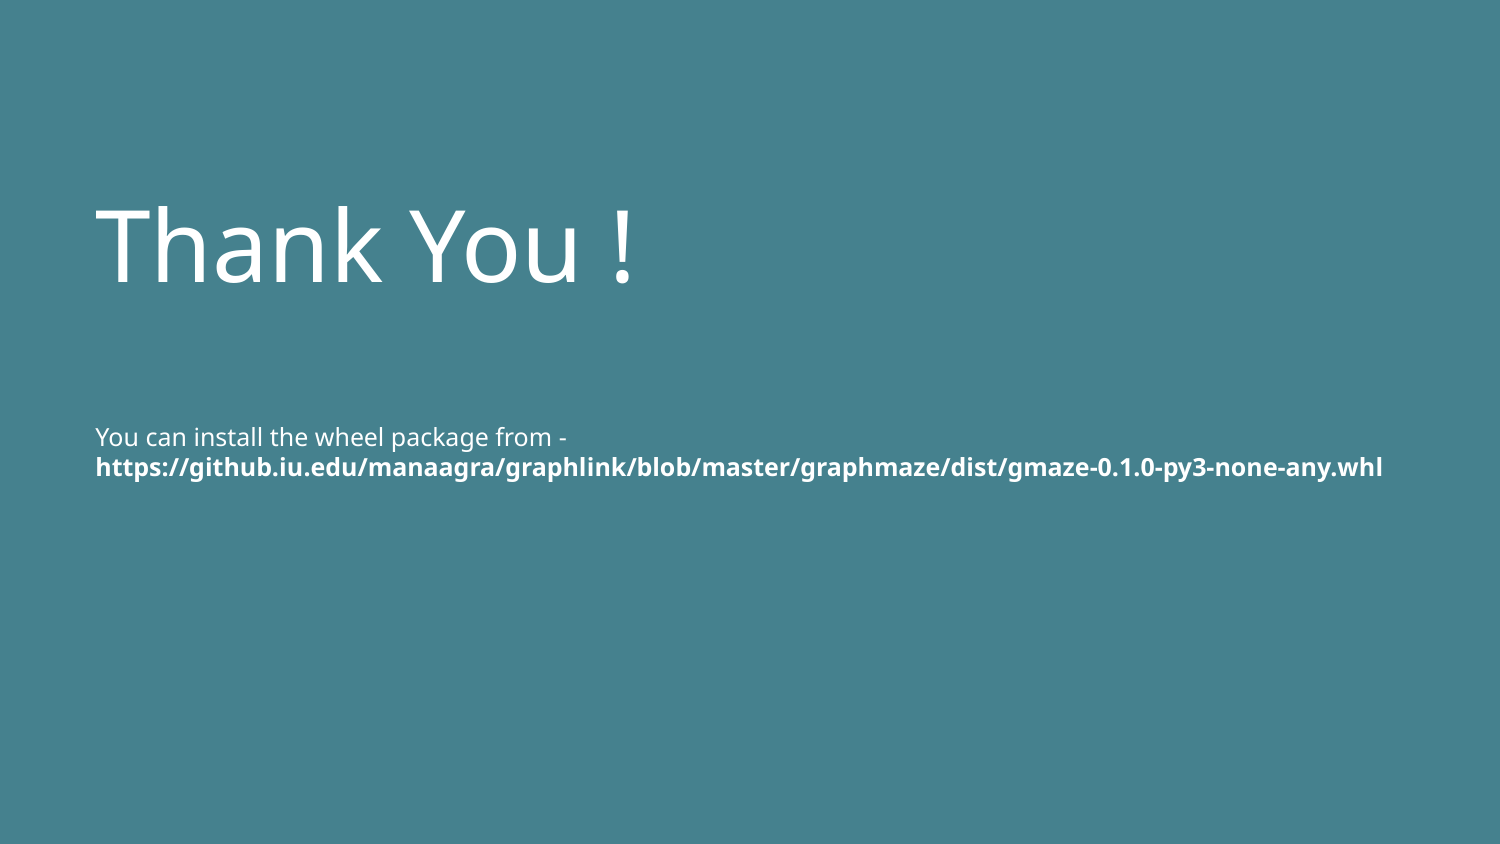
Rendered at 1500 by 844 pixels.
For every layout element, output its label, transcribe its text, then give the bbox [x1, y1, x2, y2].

title Thank You ! You can install the wheel package from - https://github.iu.edu/manaagra/graphlink/blob/master/graphmaze/dist/gmaze-0.1.0-py3-none-any.whl [80, 86, 1441, 758]
